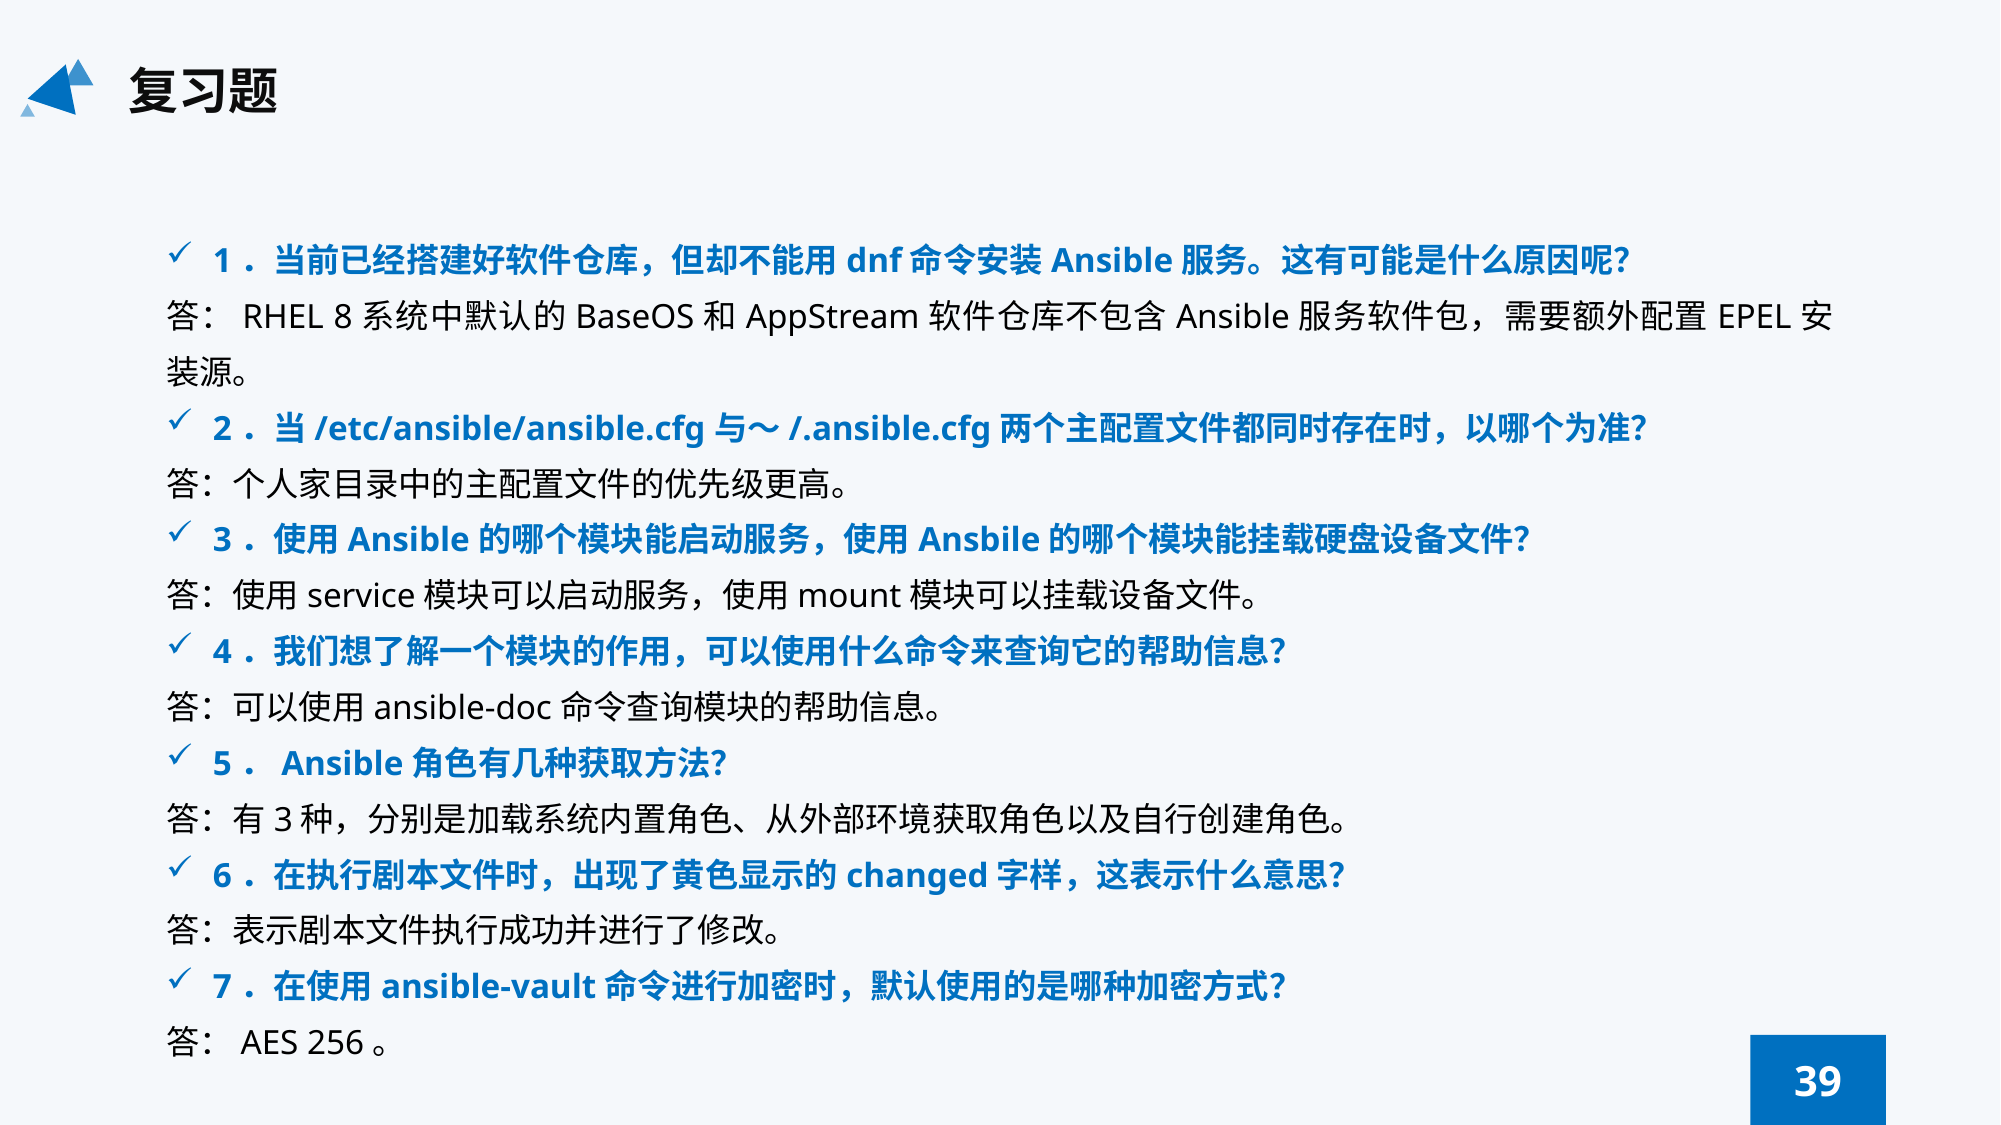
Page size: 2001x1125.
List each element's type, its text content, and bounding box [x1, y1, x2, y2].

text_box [1750, 1034, 1886, 1125]
text_box 1．当前已经搭建好软件仓库，但却不能用dnf命令安装Ansible服务。这有可能是什么原因呢？ 答：RHEL 8系统中默认的BaseOS和AppStream软件仓库不包含Ansible服务软件包，需要额外配置EPEL安装源。 2．当/etc/ansible/ansible.cfg与～/.ansible.cfg两个主配置文件都同时存在时，以哪个为准？ 答：个人家目录中的主配置文件的优先级更高。 3．使用Ansible的哪个模块能启动服务，使用Ansbile的哪个模块能挂载硬盘设备文件？ 答：使用service模块可以启动服务，使用mount模块可以挂载设备文件。 4．我们想了解一个模块的作用，可以使用什么命令来查询它的帮助信息？ 答：可以使用ansible-doc命令查询模块的帮助信息。 5．Ansible角色有几种获取方法？ 答：有3种，分别是加载系统内置角色、从外部环境获取角色以及自行创建角色。 6．在执行剧本文件时，出现了黄色显示的changed字样，这表示什么意思？ 答：表示剧本文件执行成功并进行了修改。 7．在使用ansible-vault命令进行加密时，默认使用的是哪种加密方式？ 答：AES 256。 [151, 215, 1849, 1069]
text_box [20, 58, 94, 117]
text_box 复习题 [114, 52, 822, 127]
